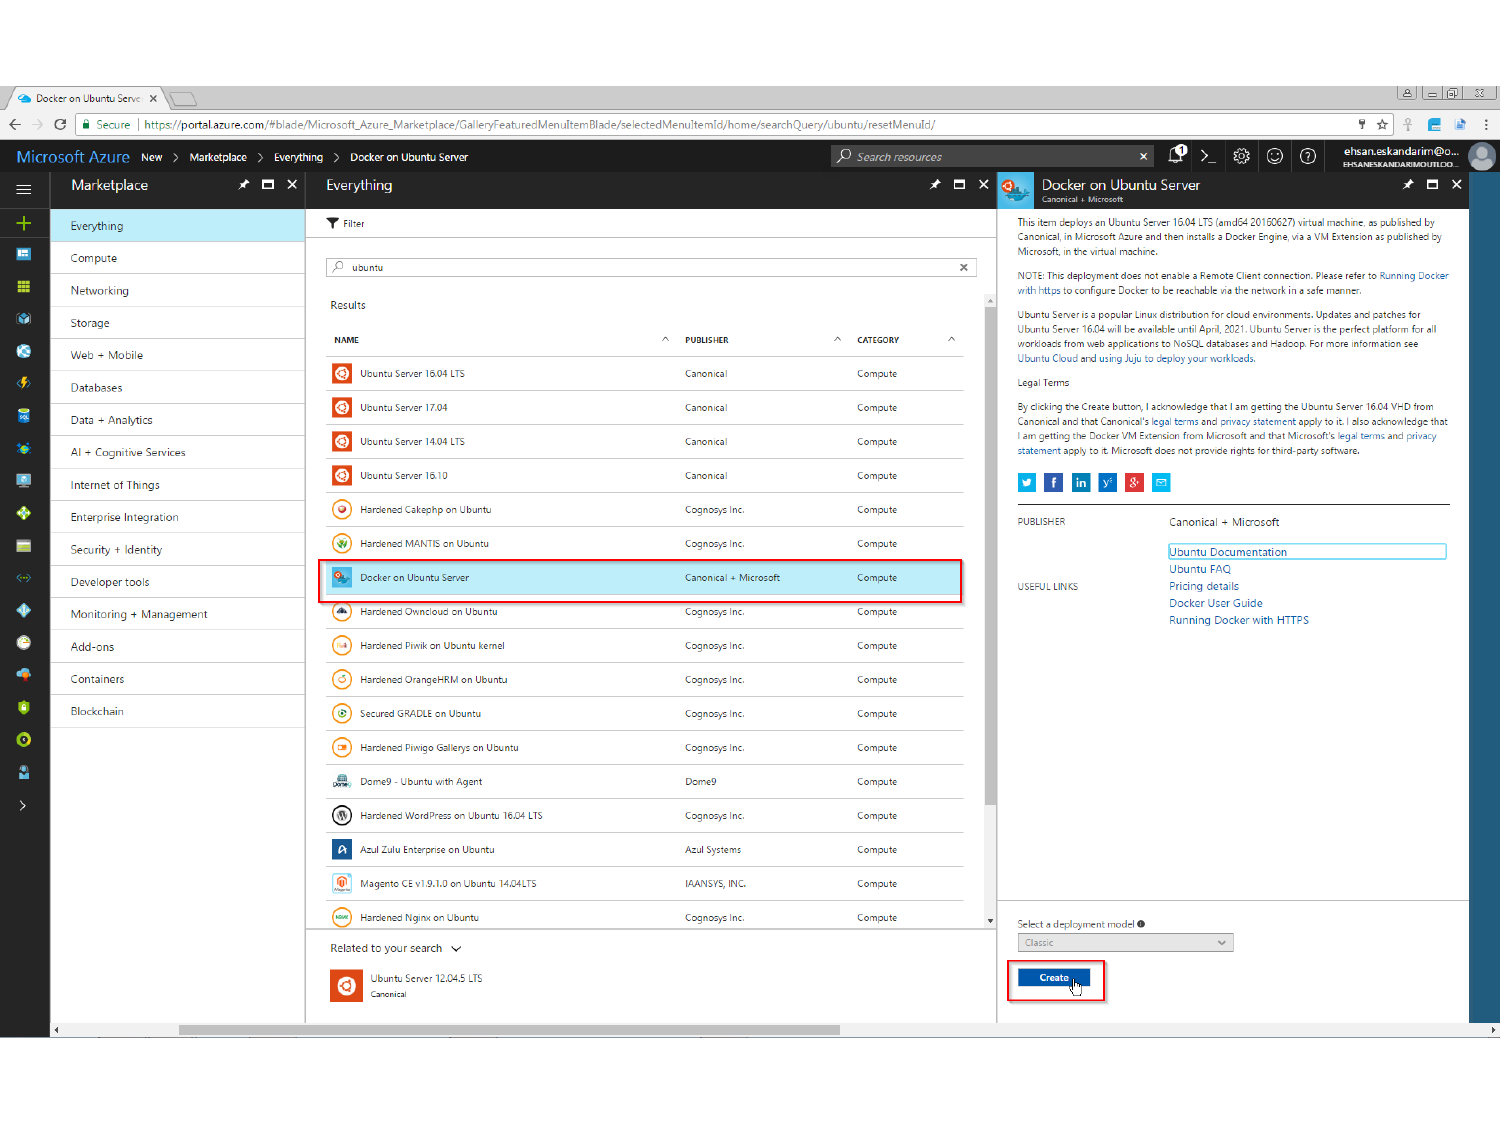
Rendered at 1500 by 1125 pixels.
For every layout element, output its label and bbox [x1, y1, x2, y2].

picture [0, 86, 1500, 1039]
